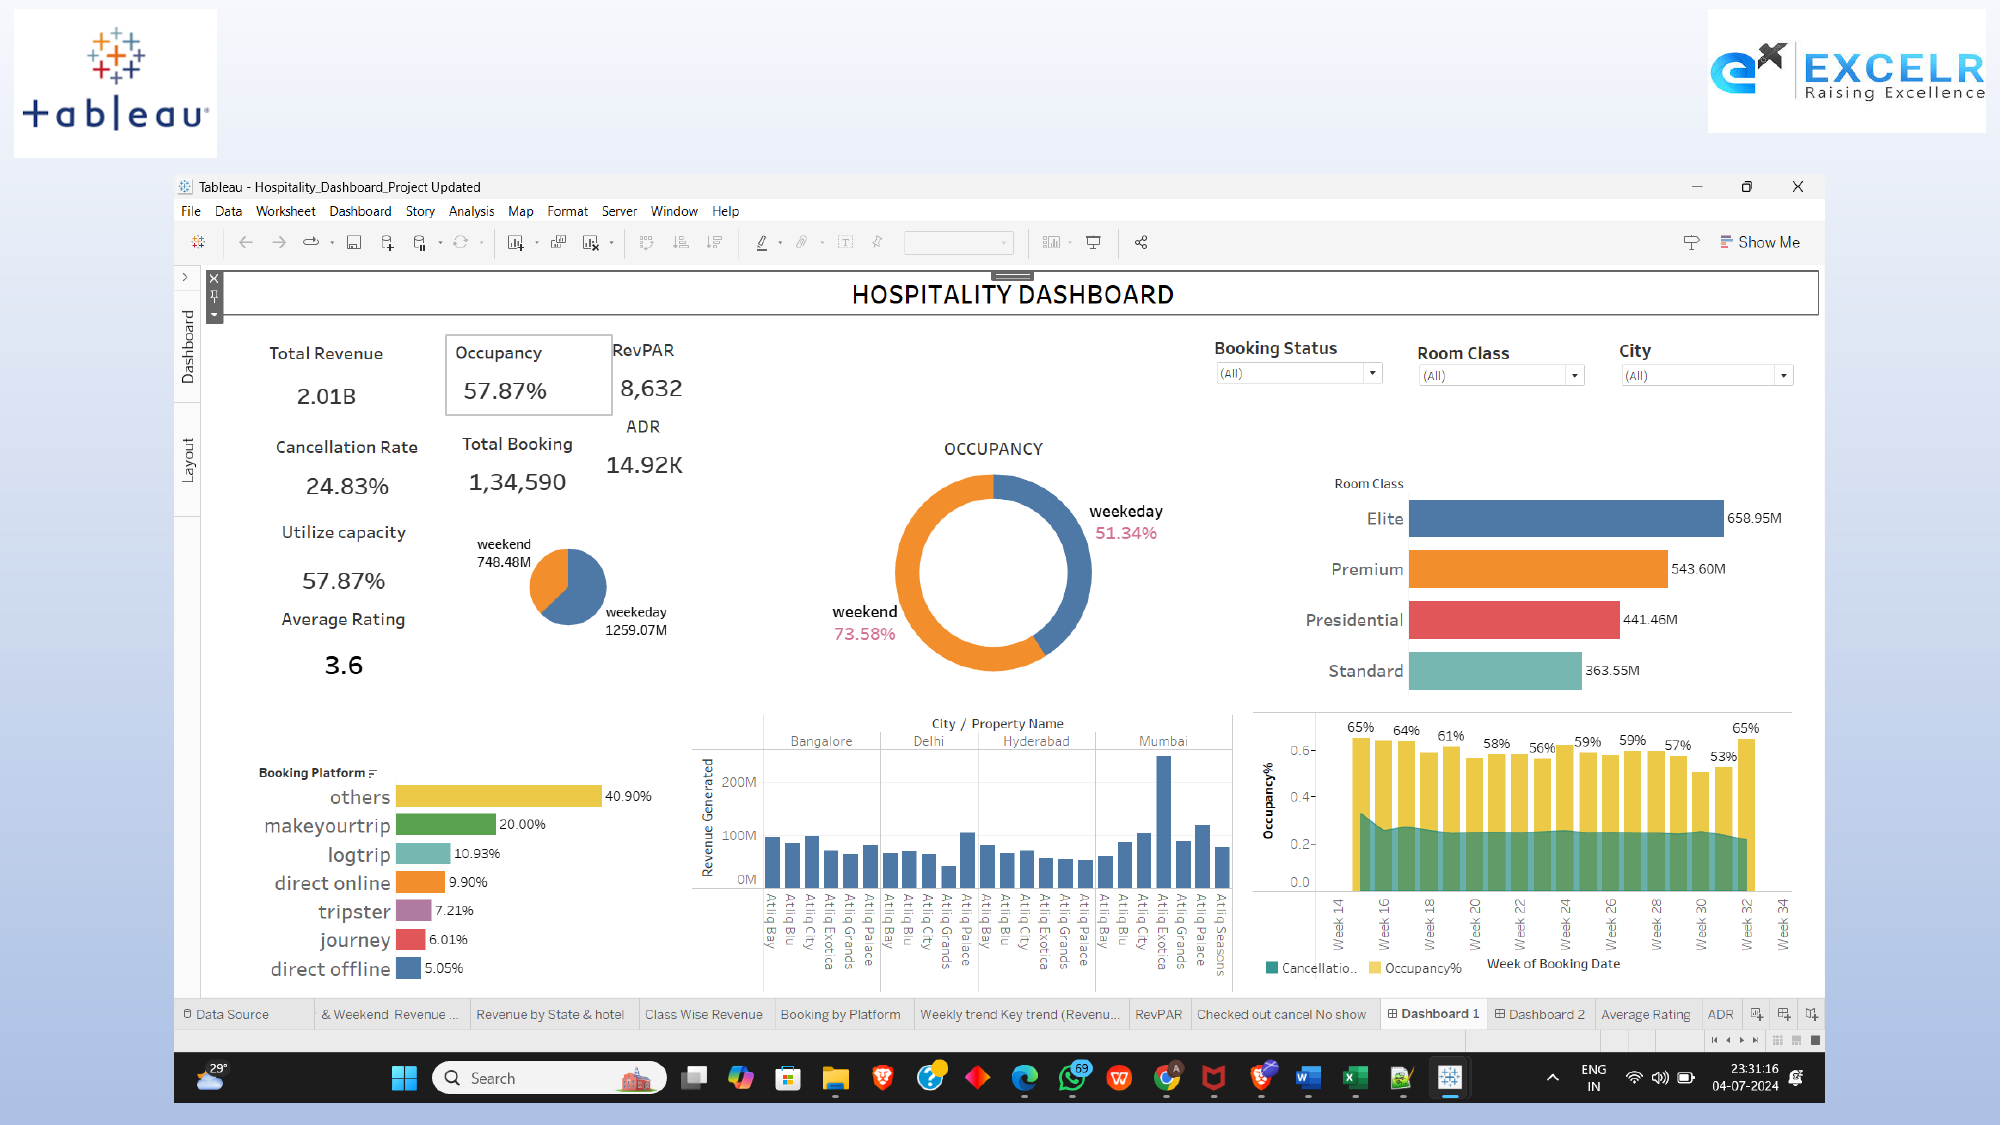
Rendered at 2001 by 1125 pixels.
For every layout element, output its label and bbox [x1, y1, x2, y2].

picture [1708, 9, 1986, 133]
picture [14, 9, 217, 158]
picture [174, 174, 1825, 1103]
